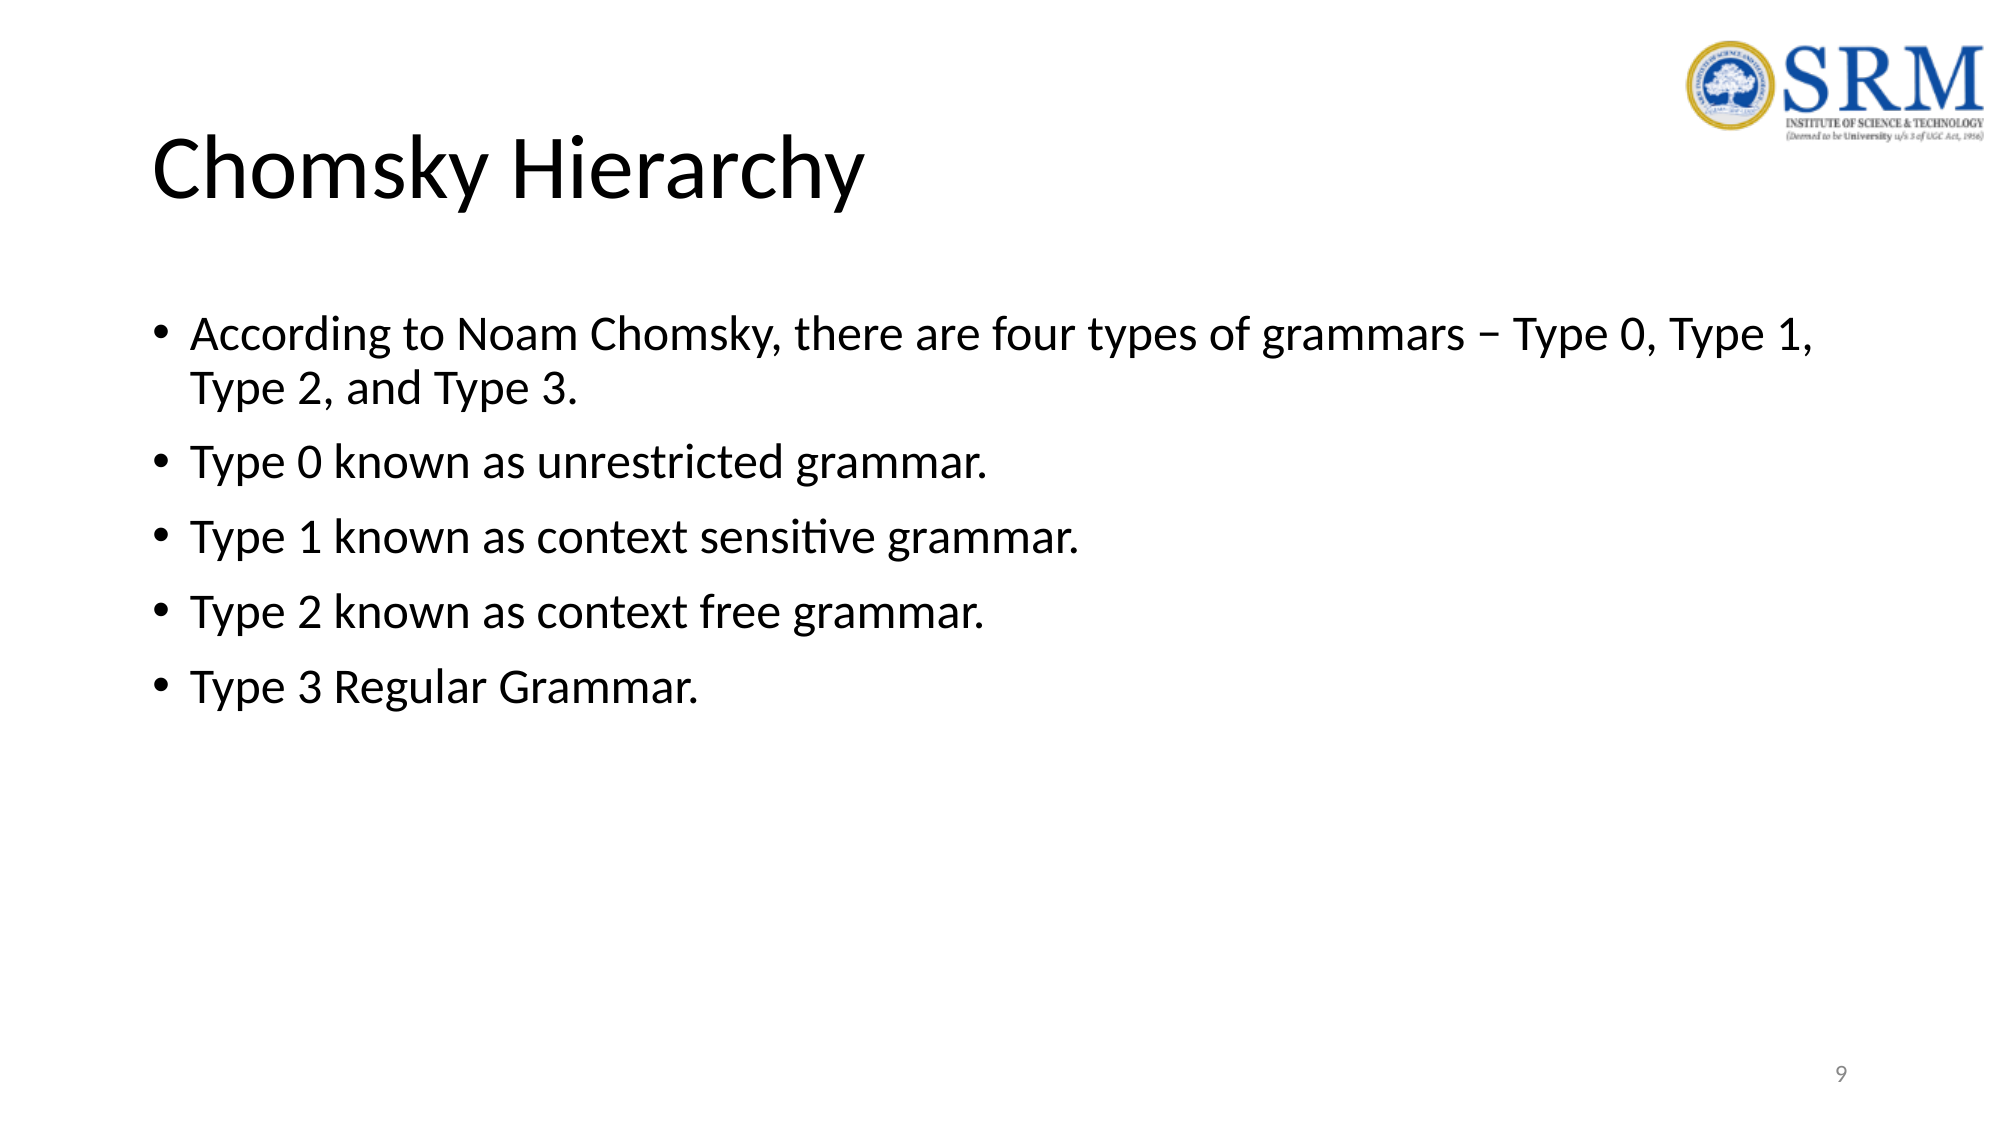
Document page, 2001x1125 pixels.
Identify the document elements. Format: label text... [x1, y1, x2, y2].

slide_number 9 [1412, 1042, 1863, 1103]
picture [1674, 0, 1993, 182]
title Chomsky Hierarchy [137, 59, 1863, 278]
list According to Noam Chomsky, there are four types of grammars − Type 0, Type 1, Type 2, and Type 3. Type 0 known as unrestricted grammar. Type 1 known as context sensitive grammar. Type 2 known as context free grammar. Type 3 Regular Grammar. [137, 299, 1863, 1014]
